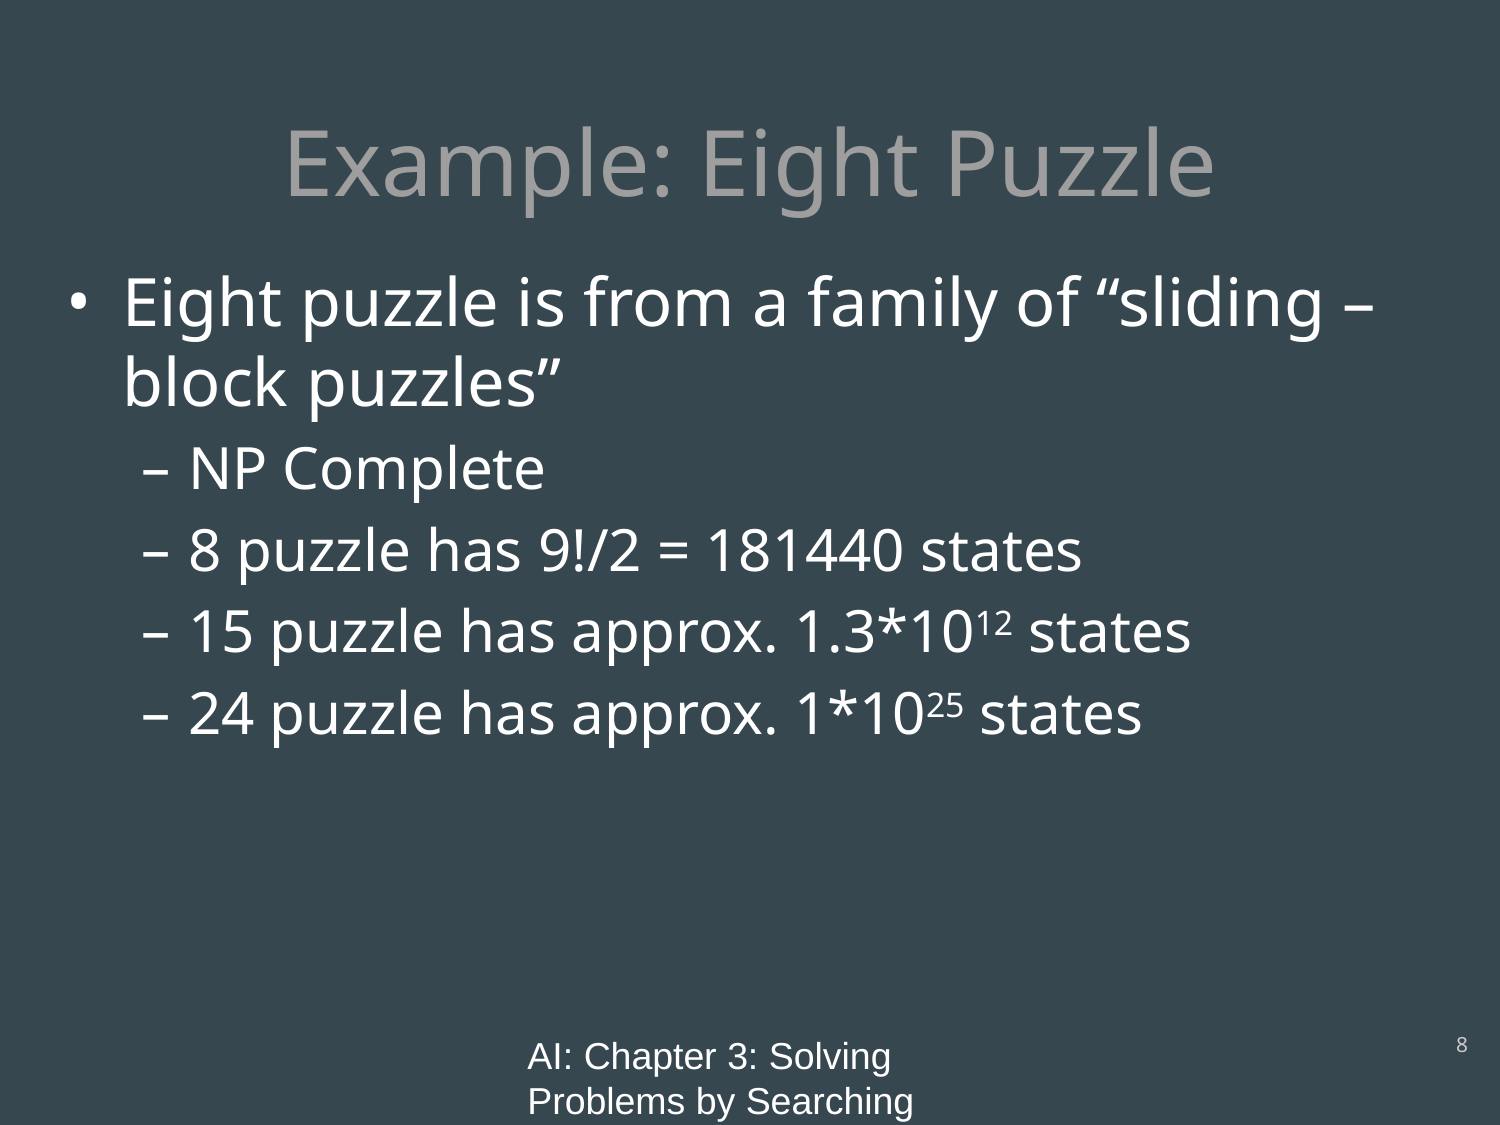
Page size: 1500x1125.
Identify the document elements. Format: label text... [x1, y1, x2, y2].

slide_number ‹#› [1392, 1023, 1483, 1110]
list Eight puzzle is from a family of “sliding –block puzzles” NP Complete 8 puzzle has 9!/2 = 181440 states 15 puzzle has approx. 1.3*1012 states 24 puzzle has approx. 1*1025 states [51, 252, 1449, 1000]
title Example: Eight Puzzle [51, 97, 1449, 223]
footer AI: Chapter 3: Solving Problems by Searching [512, 1024, 988, 1103]
